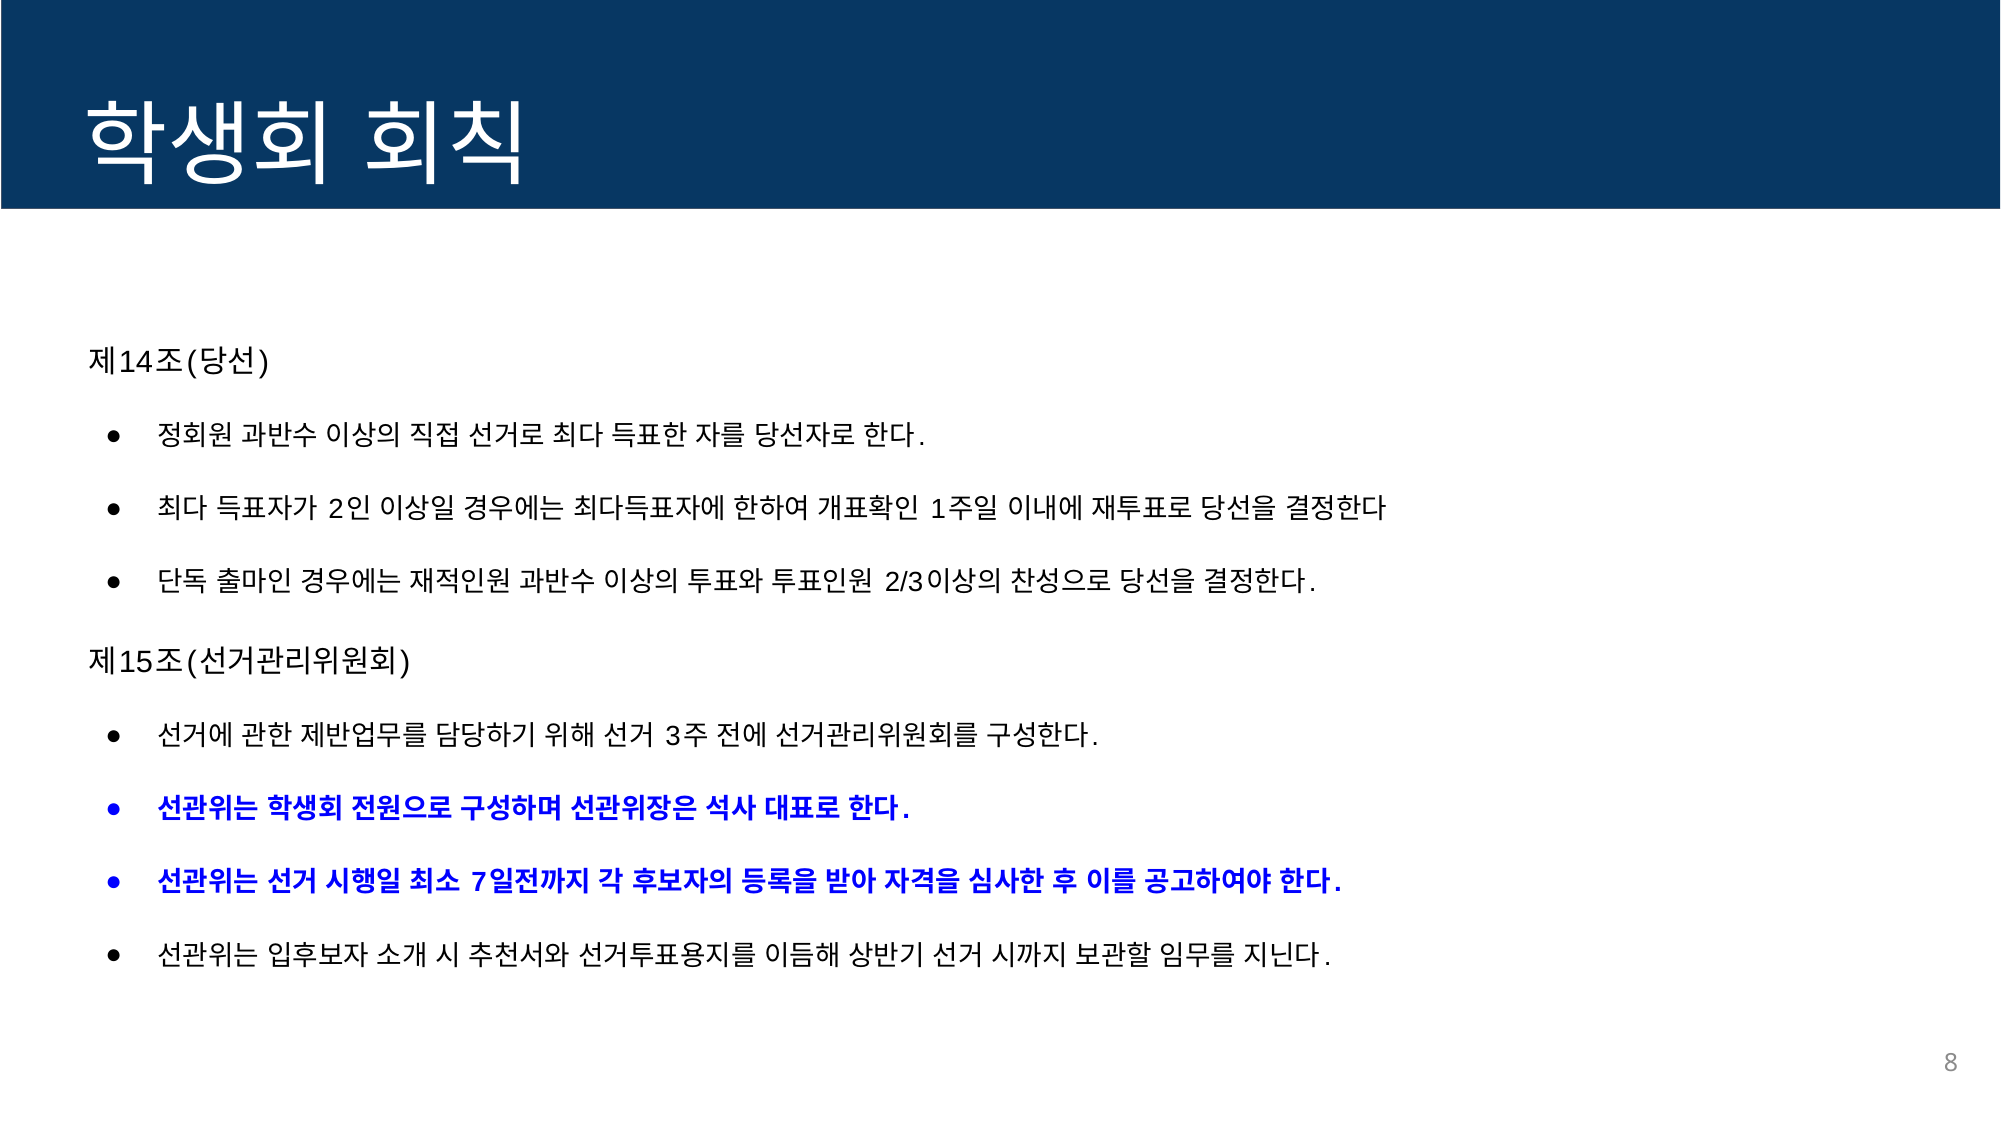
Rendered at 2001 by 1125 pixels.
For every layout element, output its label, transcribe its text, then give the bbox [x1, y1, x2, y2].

slide_number 8 [1853, 1019, 1974, 1106]
title 학생회 회칙 [68, 83, 1932, 209]
text_box 제14조(당선) 정회원 과반수 이상의 직접 선거로 최다 득표한 자를 당선자로 한다. 최다 득표자가 2인 이상일 경우에는 최다득표자에 한하여 개표확인 1주일 이내에 재투표로 당선을 결정한다 단독 출마인 경우에는 재적인원 과반수 이상의 투표와 투표인원 2/3이상의 찬성으로 당선을 결정한다. 제15조(선거관리위원회) 선거에 관한 제반업무를 담당하기 위해 선거 3주 전에 선거관리위원회를 구성한다. 선관위는 학생회 전원으로 구성하며 선관위장은 석사 대표로 한다. 선관위는 선거 시행일 최소 7일전까지 각 후보자의 등록을 받아 자격을 심사한 후 이를 공고하여야 한다. 선관위는 입후보자 소개 시 추천서와 선거투표용지를 이듬해 상반기 선거 시까지 보관할 임무를 지닌다. [68, 277, 1932, 999]
